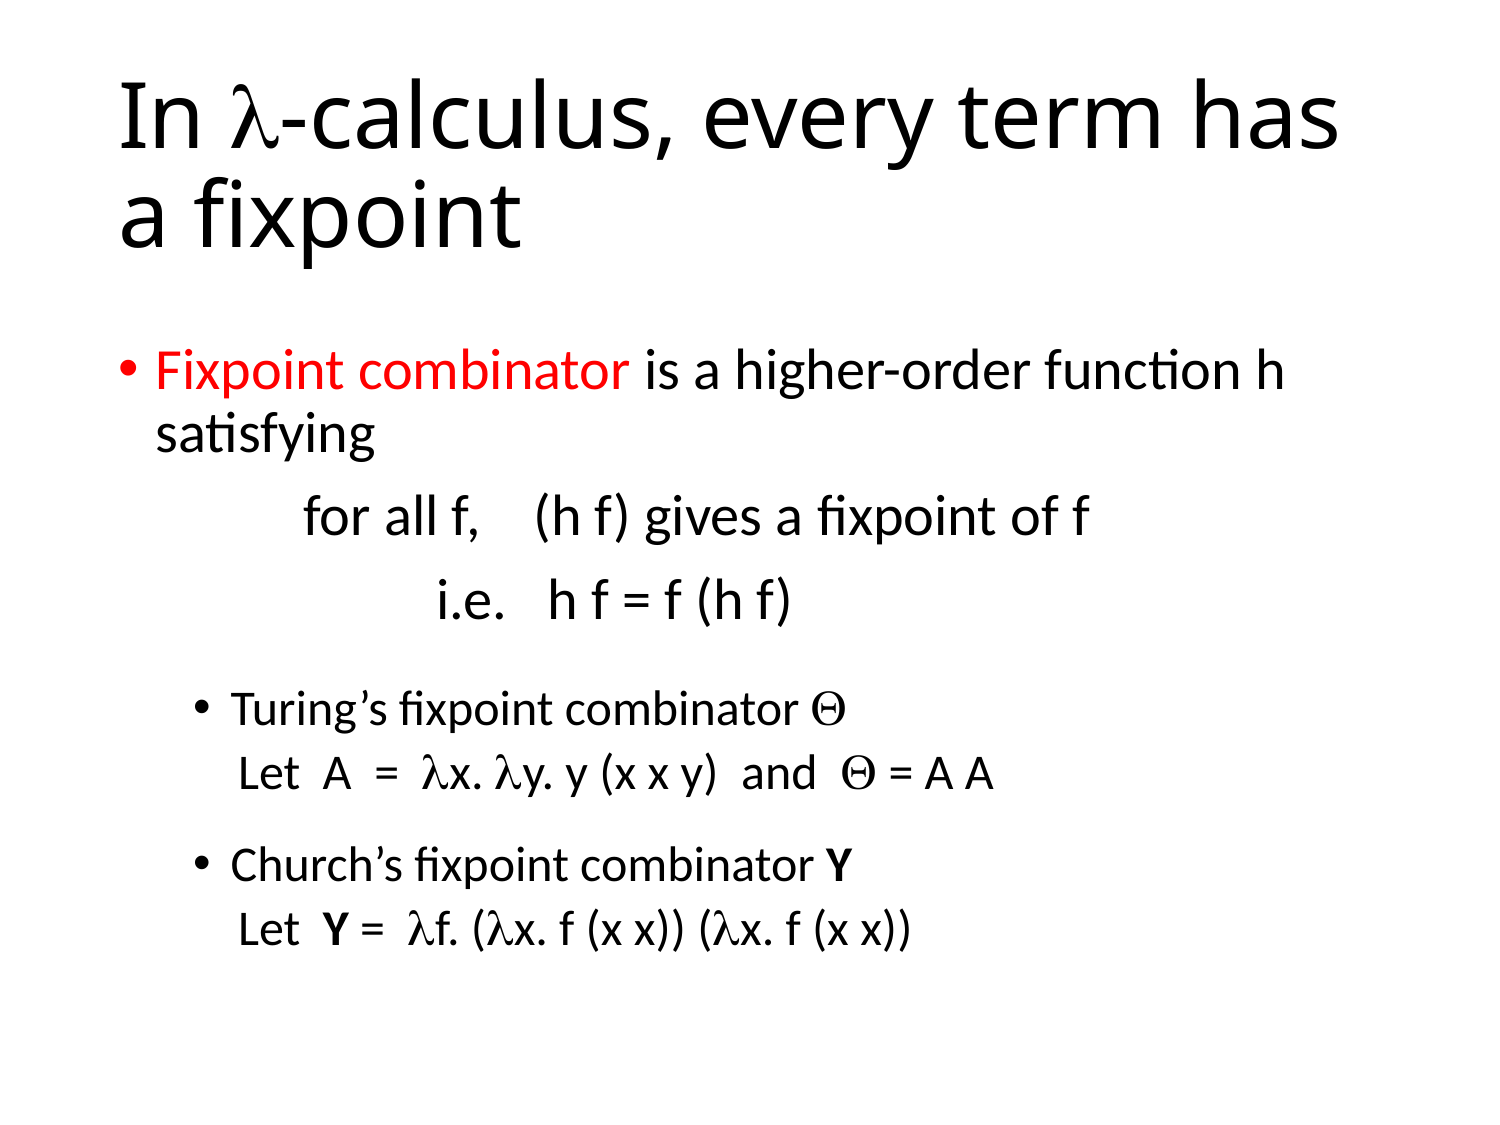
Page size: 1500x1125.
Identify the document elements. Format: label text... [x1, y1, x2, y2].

title In -calculus, every term has a fixpoint [103, 59, 1397, 278]
list Fixpoint combinator is a higher-order function h satisfying for all f, (h f) gives a fixpoint of f i.e. h f = f (h f) Turing’s fixpoint combinator  Let A = x. y. y (x x y) and  = A A Church’s fixpoint combinator Y Let Y = f. (x. f (x x)) (x. f (x x)) [103, 331, 1397, 1029]
